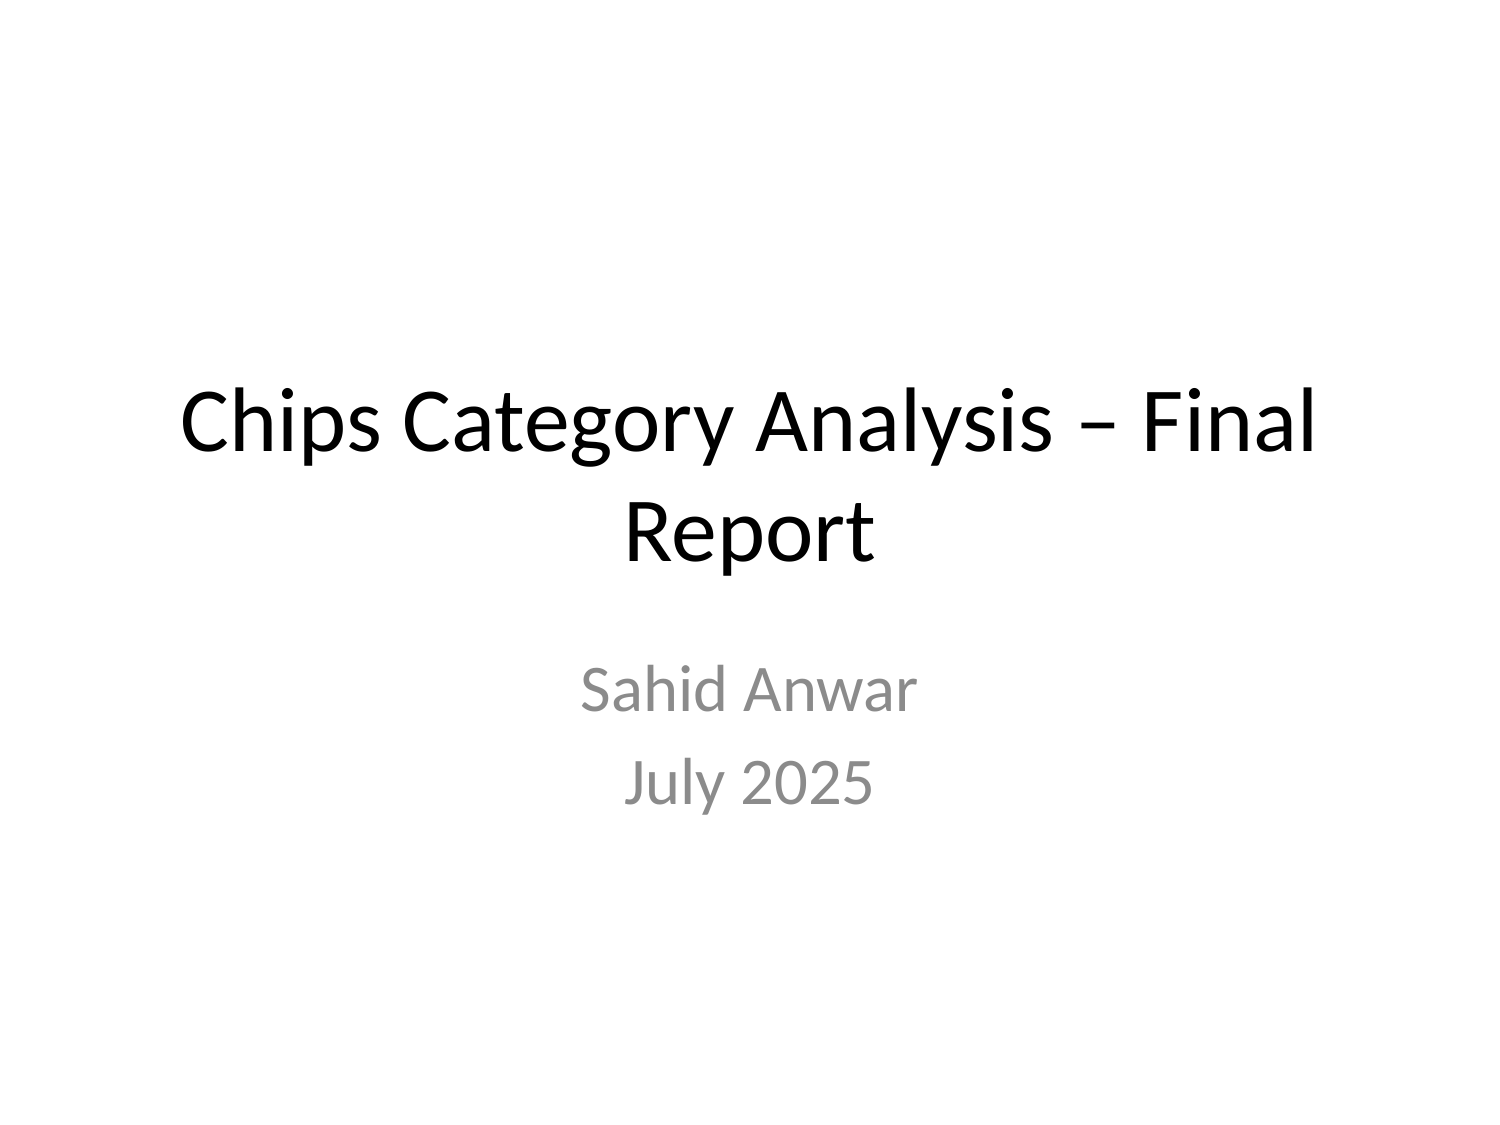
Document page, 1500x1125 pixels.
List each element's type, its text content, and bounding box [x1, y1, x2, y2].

title Chips Category Analysis – Final Report [112, 349, 1388, 591]
subtitle Sahid Anwar July 2025 [225, 637, 1275, 925]
